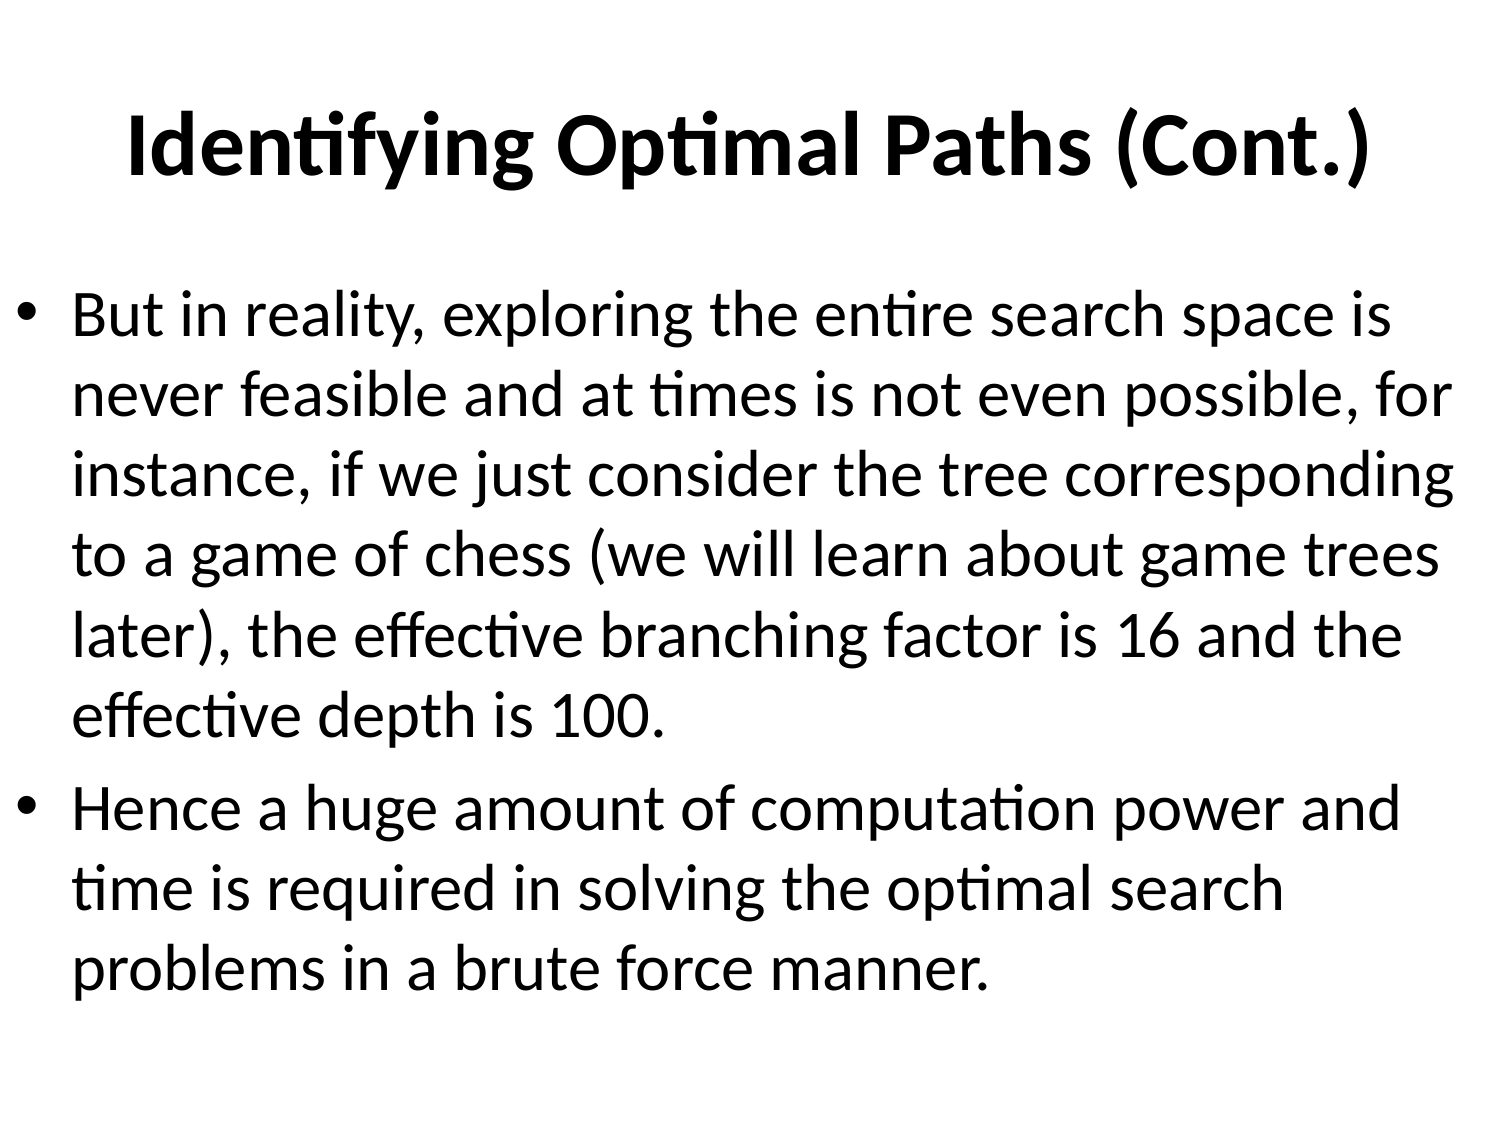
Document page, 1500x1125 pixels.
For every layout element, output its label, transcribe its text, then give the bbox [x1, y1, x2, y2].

title Identifying Optimal Paths (Cont.) [75, 45, 1425, 233]
list But in reality, exploring the entire search space is never feasible and at times is not even possible, for instance, if we just consider the tree corresponding to a game of chess (we will learn about game trees later), the effective branching factor is 16 and the effective depth is 100. Hence a huge amount of computation power and time is required in solving the optimal search problems in a brute force manner. [0, 262, 1500, 1125]
